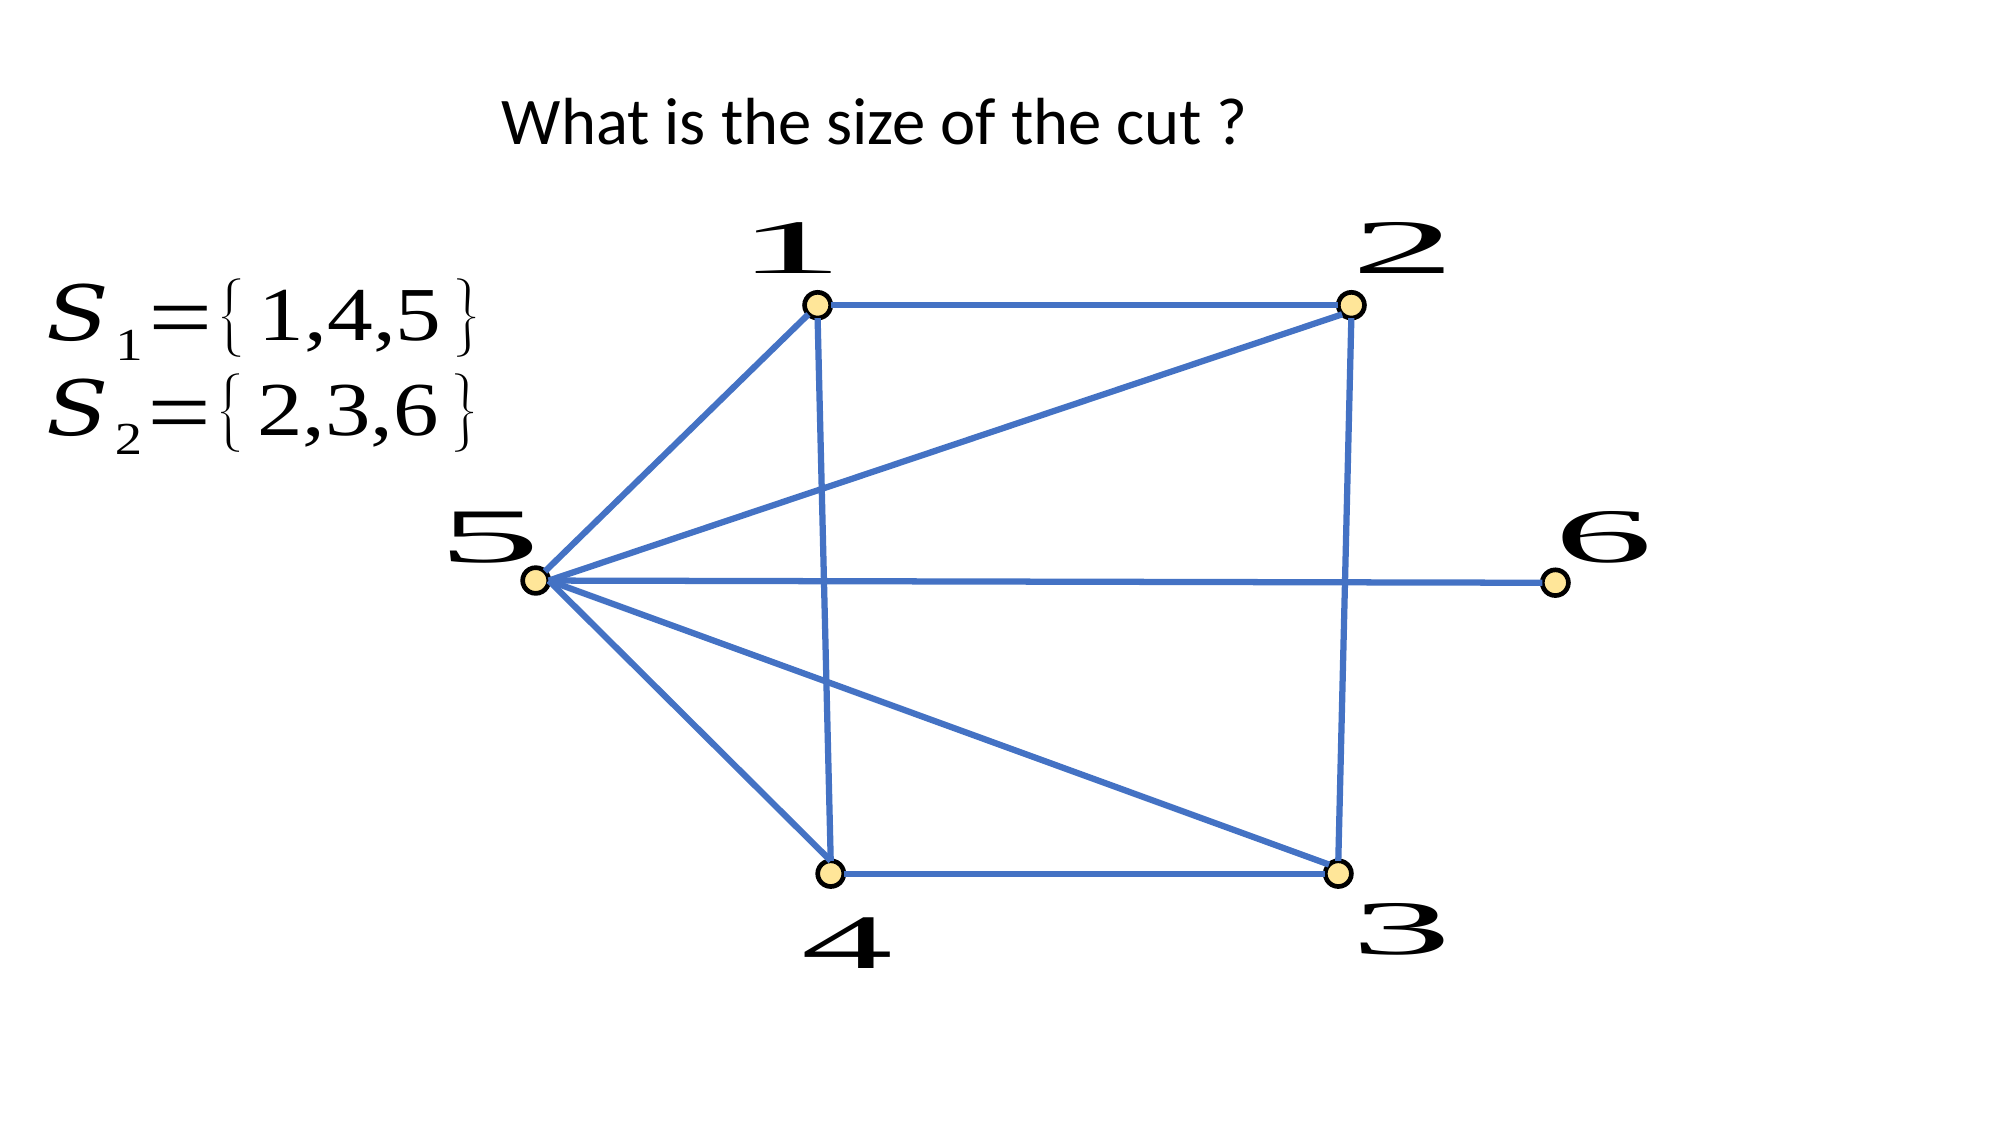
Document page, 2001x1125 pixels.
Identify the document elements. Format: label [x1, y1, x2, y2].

text_box [521, 566, 548, 595]
text_box [548, 314, 1343, 580]
text_box [1338, 318, 1352, 580]
text_box [544, 314, 548, 572]
text_box [1324, 860, 1353, 888]
text_box [548, 583, 1330, 865]
text_box [1338, 583, 1352, 861]
text_box [803, 291, 832, 314]
text_box [1337, 291, 1366, 319]
text_box [816, 865, 845, 888]
text_box [817, 318, 831, 580]
text_box [1541, 568, 1570, 597]
